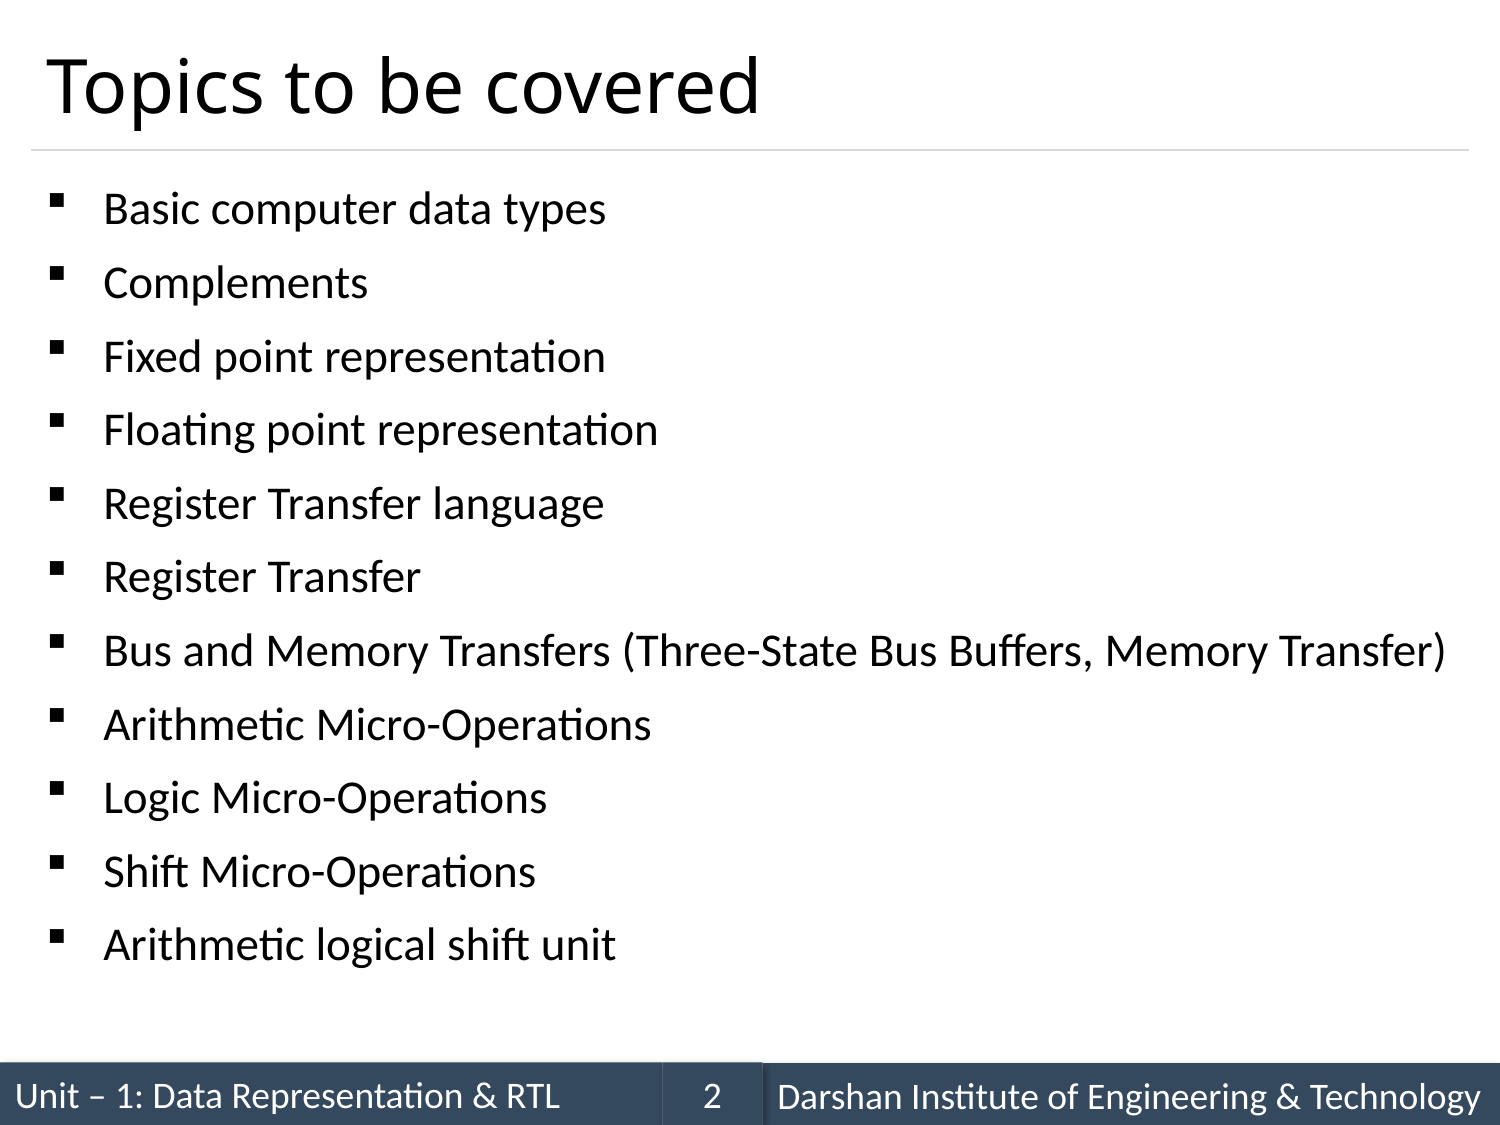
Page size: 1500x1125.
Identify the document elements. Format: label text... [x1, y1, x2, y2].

list Basic computer data types Complements Fixed point representation Floating point representation Register Transfer language Register Transfer Bus and Memory Transfers (Three-State Bus Buffers, Memory Transfer) Arithmetic Micro-Operations Logic Micro-Operations Shift Micro-Operations Arithmetic logical shift unit [31, 162, 1469, 1038]
title Topics to be covered [31, 17, 1469, 150]
